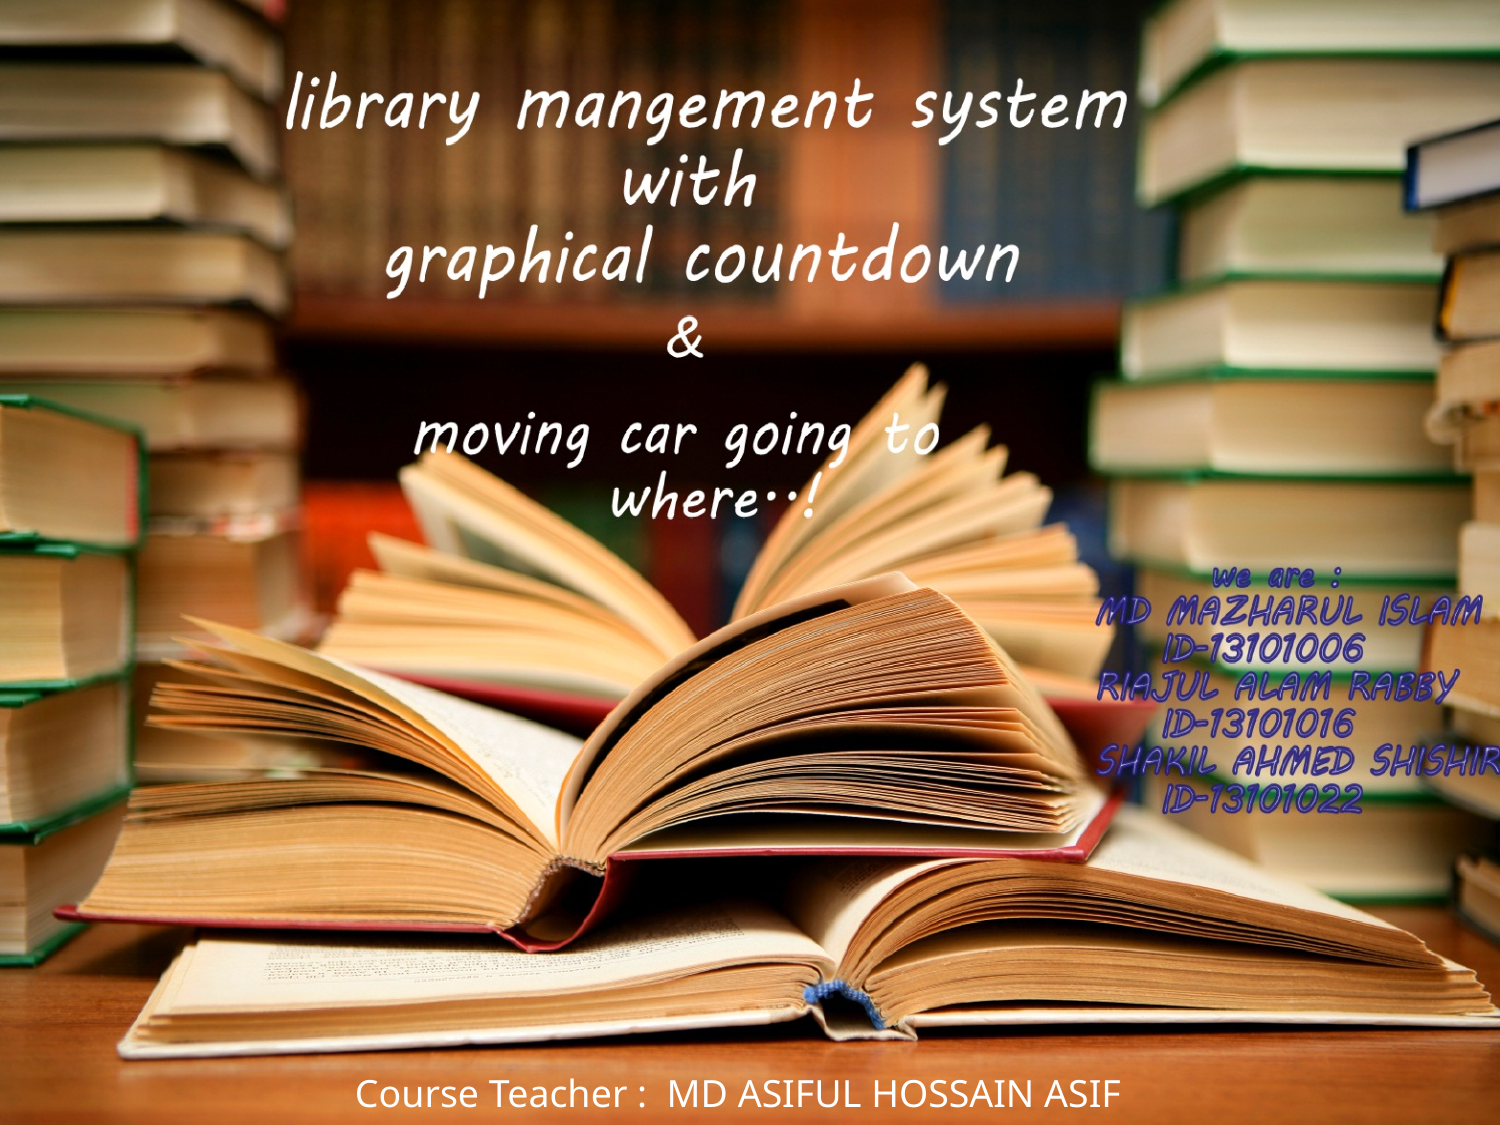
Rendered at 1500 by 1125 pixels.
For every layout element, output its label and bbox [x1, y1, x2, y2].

list [0, 0, 1500, 1125]
